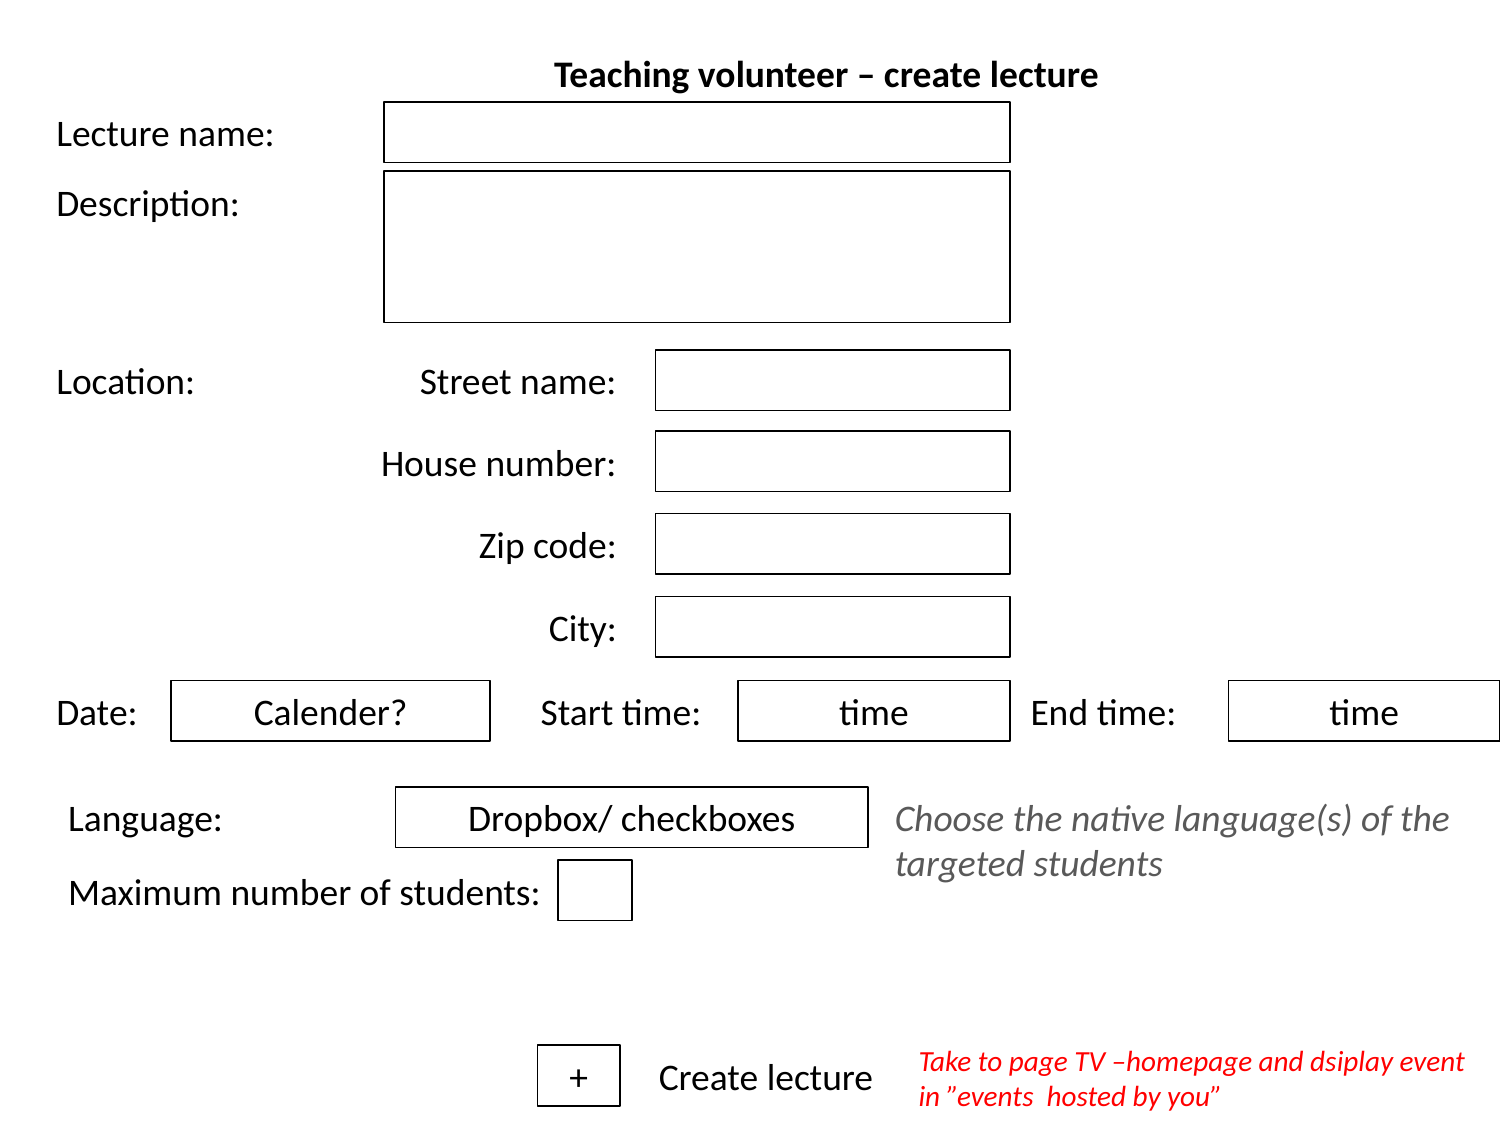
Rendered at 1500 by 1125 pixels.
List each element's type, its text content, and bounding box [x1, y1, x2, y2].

text_box End time: [1015, 680, 1418, 742]
text_box Location: [41, 349, 230, 411]
text_box Teaching volunteer – create lecture [324, 42, 1329, 104]
text_box Date: [41, 680, 443, 742]
text_box Maximum number of students: [53, 860, 558, 921]
text_box [655, 430, 1010, 492]
text_box [655, 349, 1010, 411]
text_box Language: [53, 786, 455, 848]
text_box [558, 860, 632, 921]
text_box time [1418, 680, 1500, 742]
text_box Lecture name: [41, 101, 443, 163]
text_box Street name: [230, 349, 632, 411]
text_box [655, 513, 1010, 575]
text_box House number: [230, 430, 632, 492]
text_box Create lecture [643, 1045, 1046, 1106]
text_box + [537, 1045, 620, 1106]
text_box Dropbox/ checkboxes [455, 786, 869, 848]
text_box Take to page TV –homepage and dsiplay event in ”events hosted by you” [903, 1035, 1495, 1121]
text_box [655, 596, 1010, 657]
text_box Description: [41, 171, 443, 232]
text_box Zip code: [230, 513, 632, 575]
text_box City: [230, 596, 632, 657]
text_box time [928, 680, 1010, 742]
text_box [443, 101, 1010, 163]
text_box Choose the native language(s) of the targeted students [879, 786, 1500, 893]
text_box Calender? [443, 680, 491, 742]
text_box Start time: [525, 680, 928, 742]
text_box [383, 171, 1010, 323]
